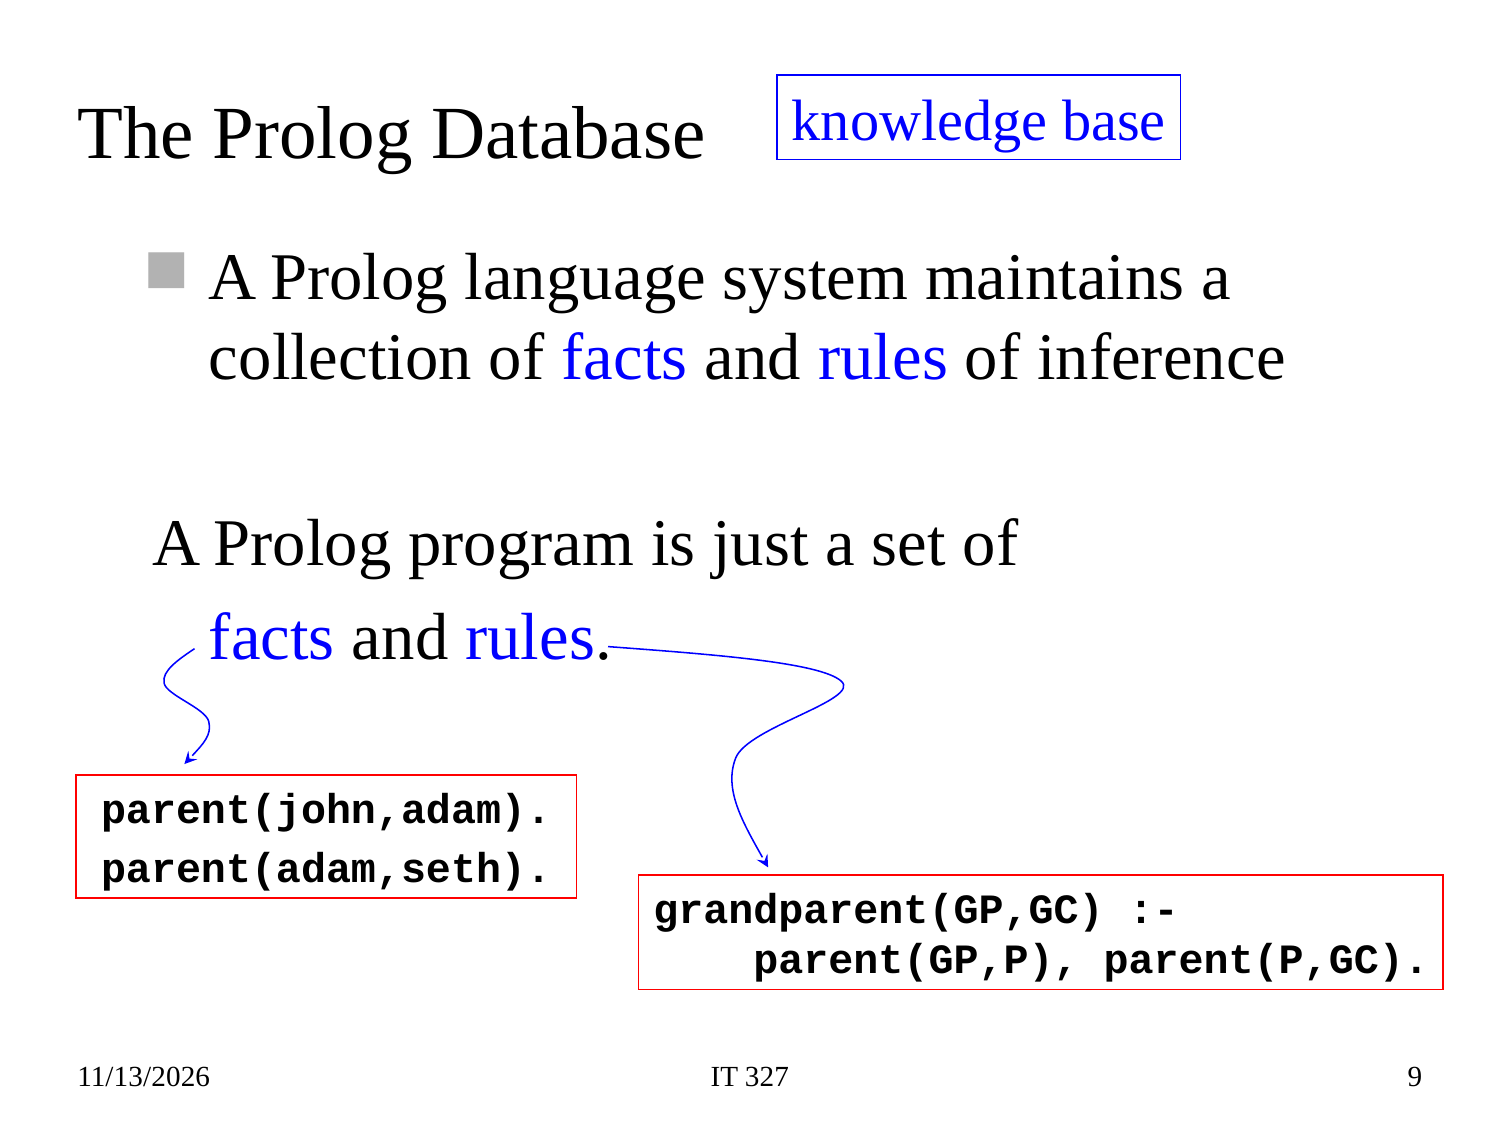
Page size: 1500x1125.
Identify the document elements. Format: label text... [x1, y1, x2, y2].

title The Prolog Database [62, 50, 925, 207]
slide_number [62, 1036, 488, 1113]
list A Prolog language system maintains a collection of facts and rules of inference A Prolog program is just a set of facts and rules. [137, 224, 1400, 688]
text_box parent(john,adam). parent(adam,seth). [75, 774, 577, 899]
footer IT 327 [512, 1036, 988, 1113]
text_box [163, 648, 210, 765]
slide_number 9 [1124, 1036, 1438, 1113]
text_box knowledge base [776, 75, 1181, 160]
text_box grandparent(GP,GC) :- parent(GP,P), parent(P,GC). [638, 874, 1444, 990]
text_box [608, 646, 844, 868]
